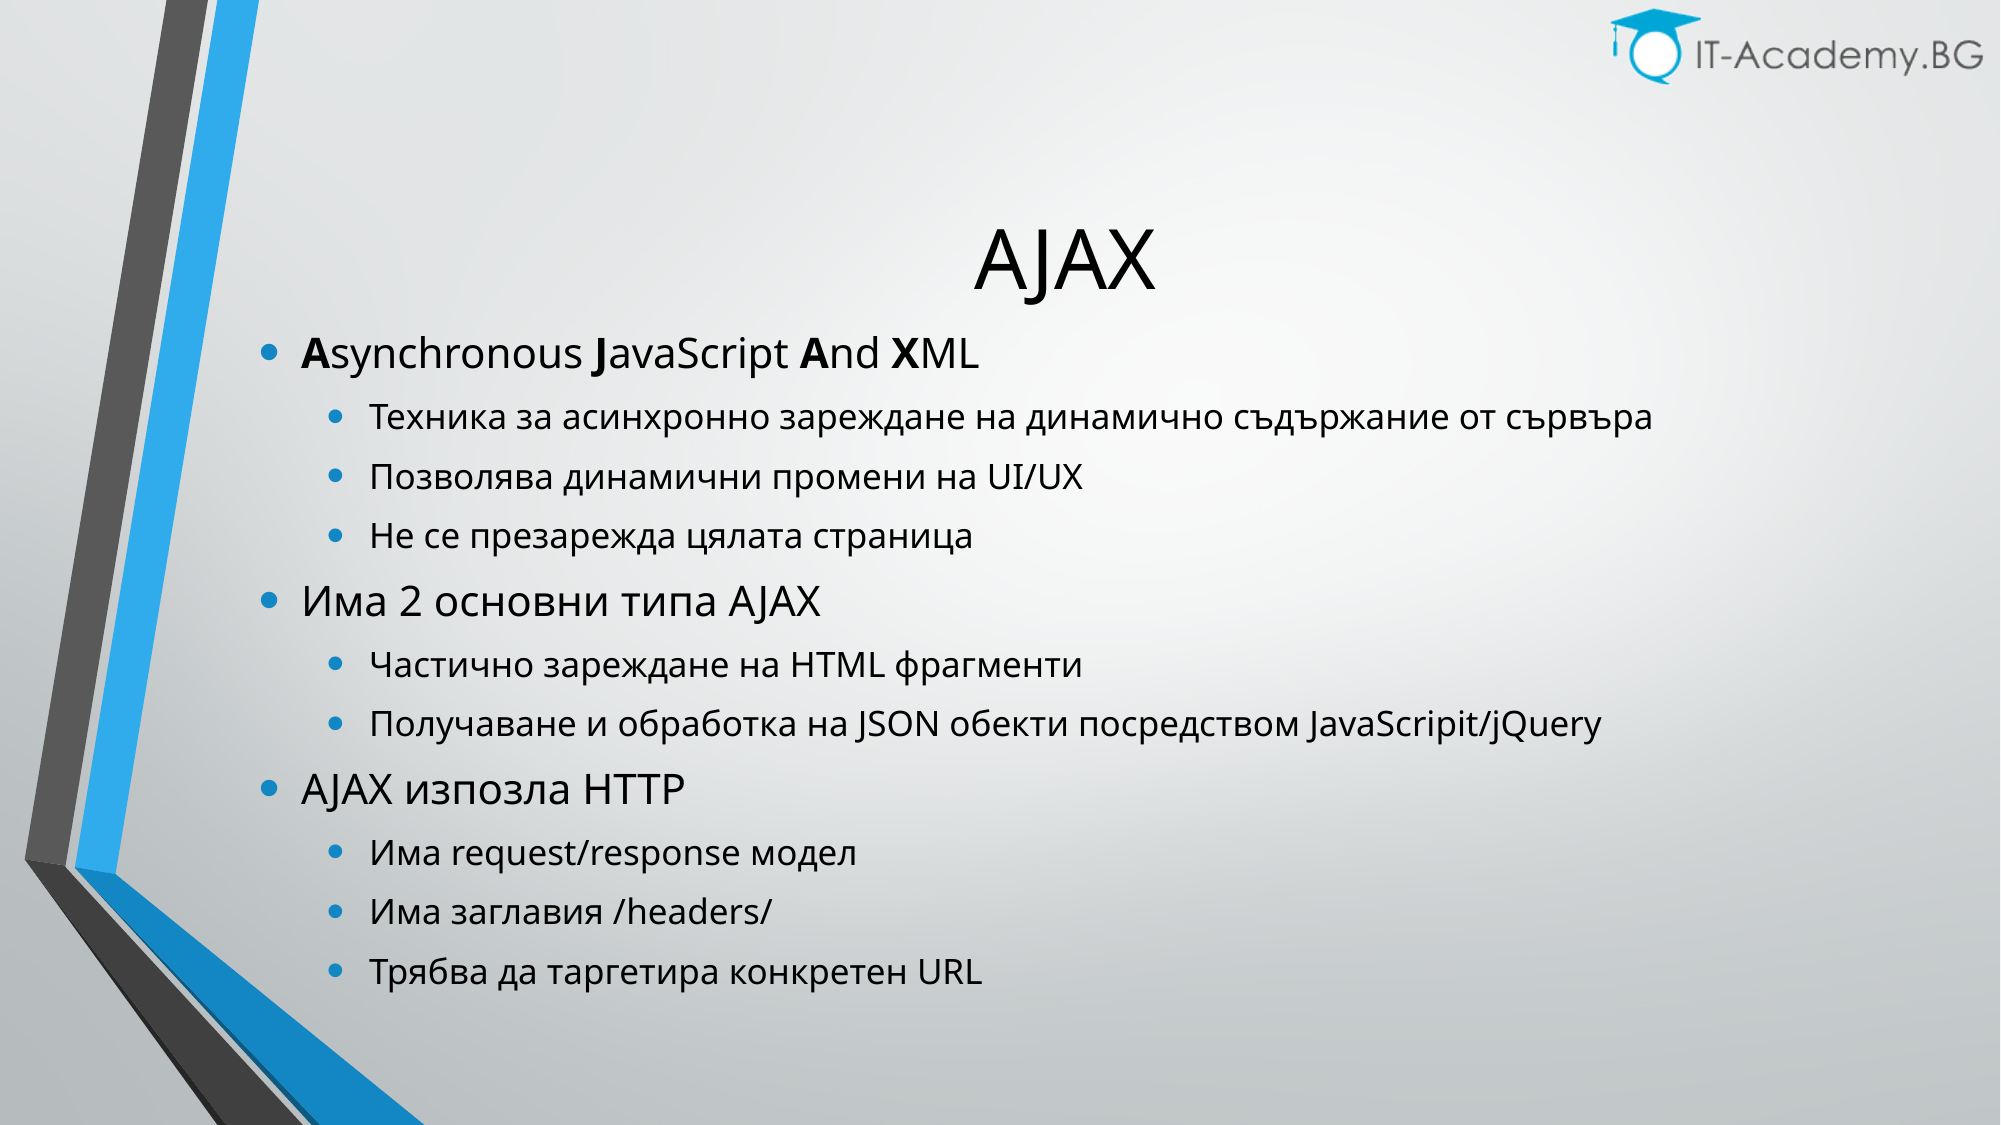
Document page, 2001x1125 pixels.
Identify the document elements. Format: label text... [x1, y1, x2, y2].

list Asynchronous JavaScript And XML Техника за асинхронно зареждане на динамично съдържание от сървъра Позволява динамични промени на UI/UX Не се презарежда цялата страница Има 2 основни типа AJAX Частично зареждане на HTML фрагменти Получаване и обработка нa JSON обекти посредством JavaScripit/jQuery AJAX изпозла HTTP Има request/response модел Има заглавия /headers/ Трябва да таргетира конкретен URL [243, 318, 1887, 1000]
title AJAX [243, 112, 1887, 318]
picture [1609, 7, 1985, 94]
